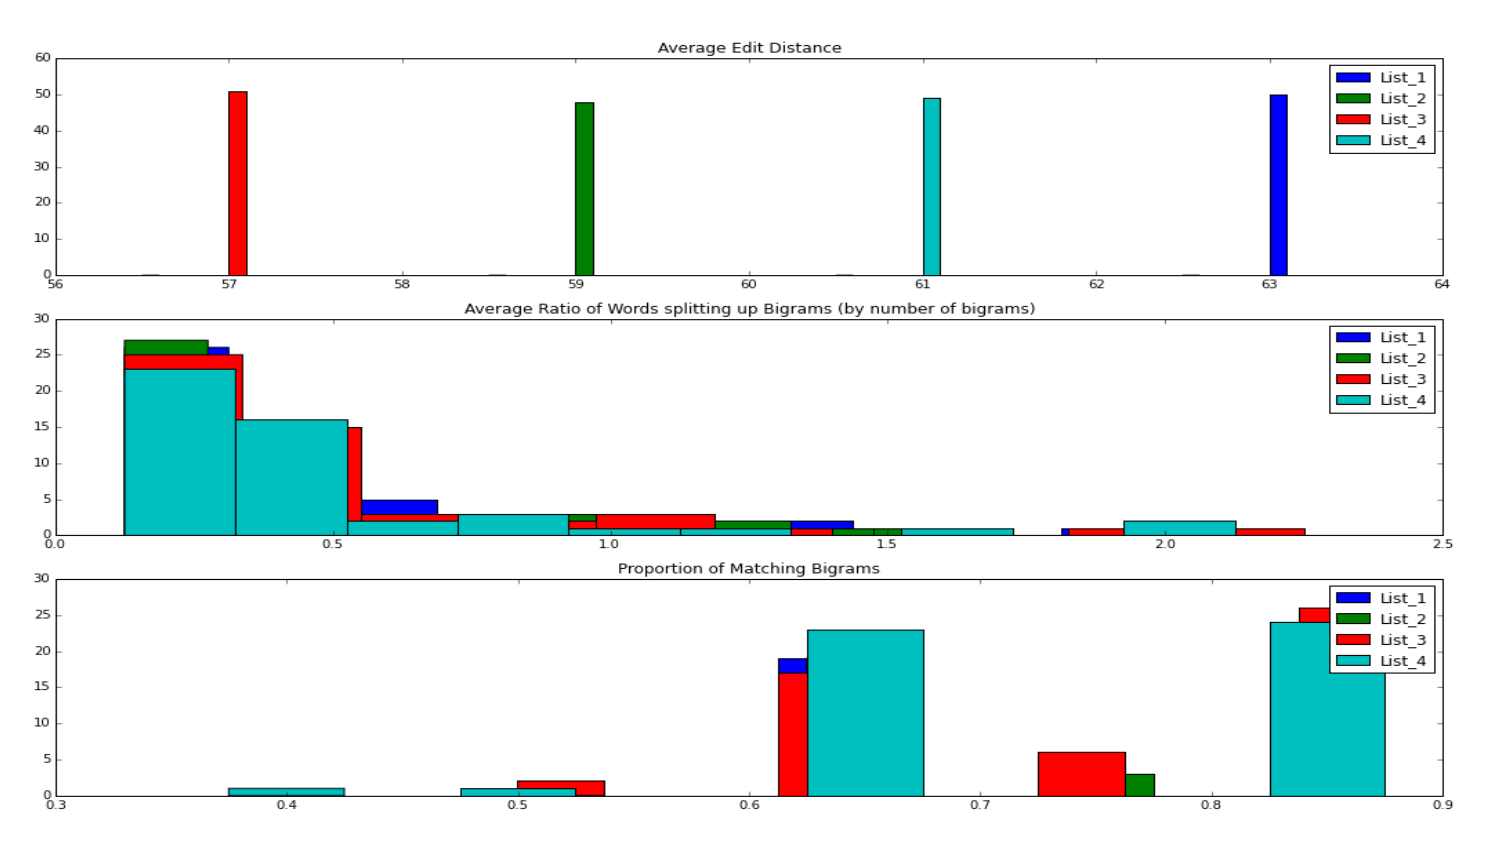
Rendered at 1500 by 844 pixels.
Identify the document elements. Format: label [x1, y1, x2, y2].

picture [24, 34, 1463, 819]
